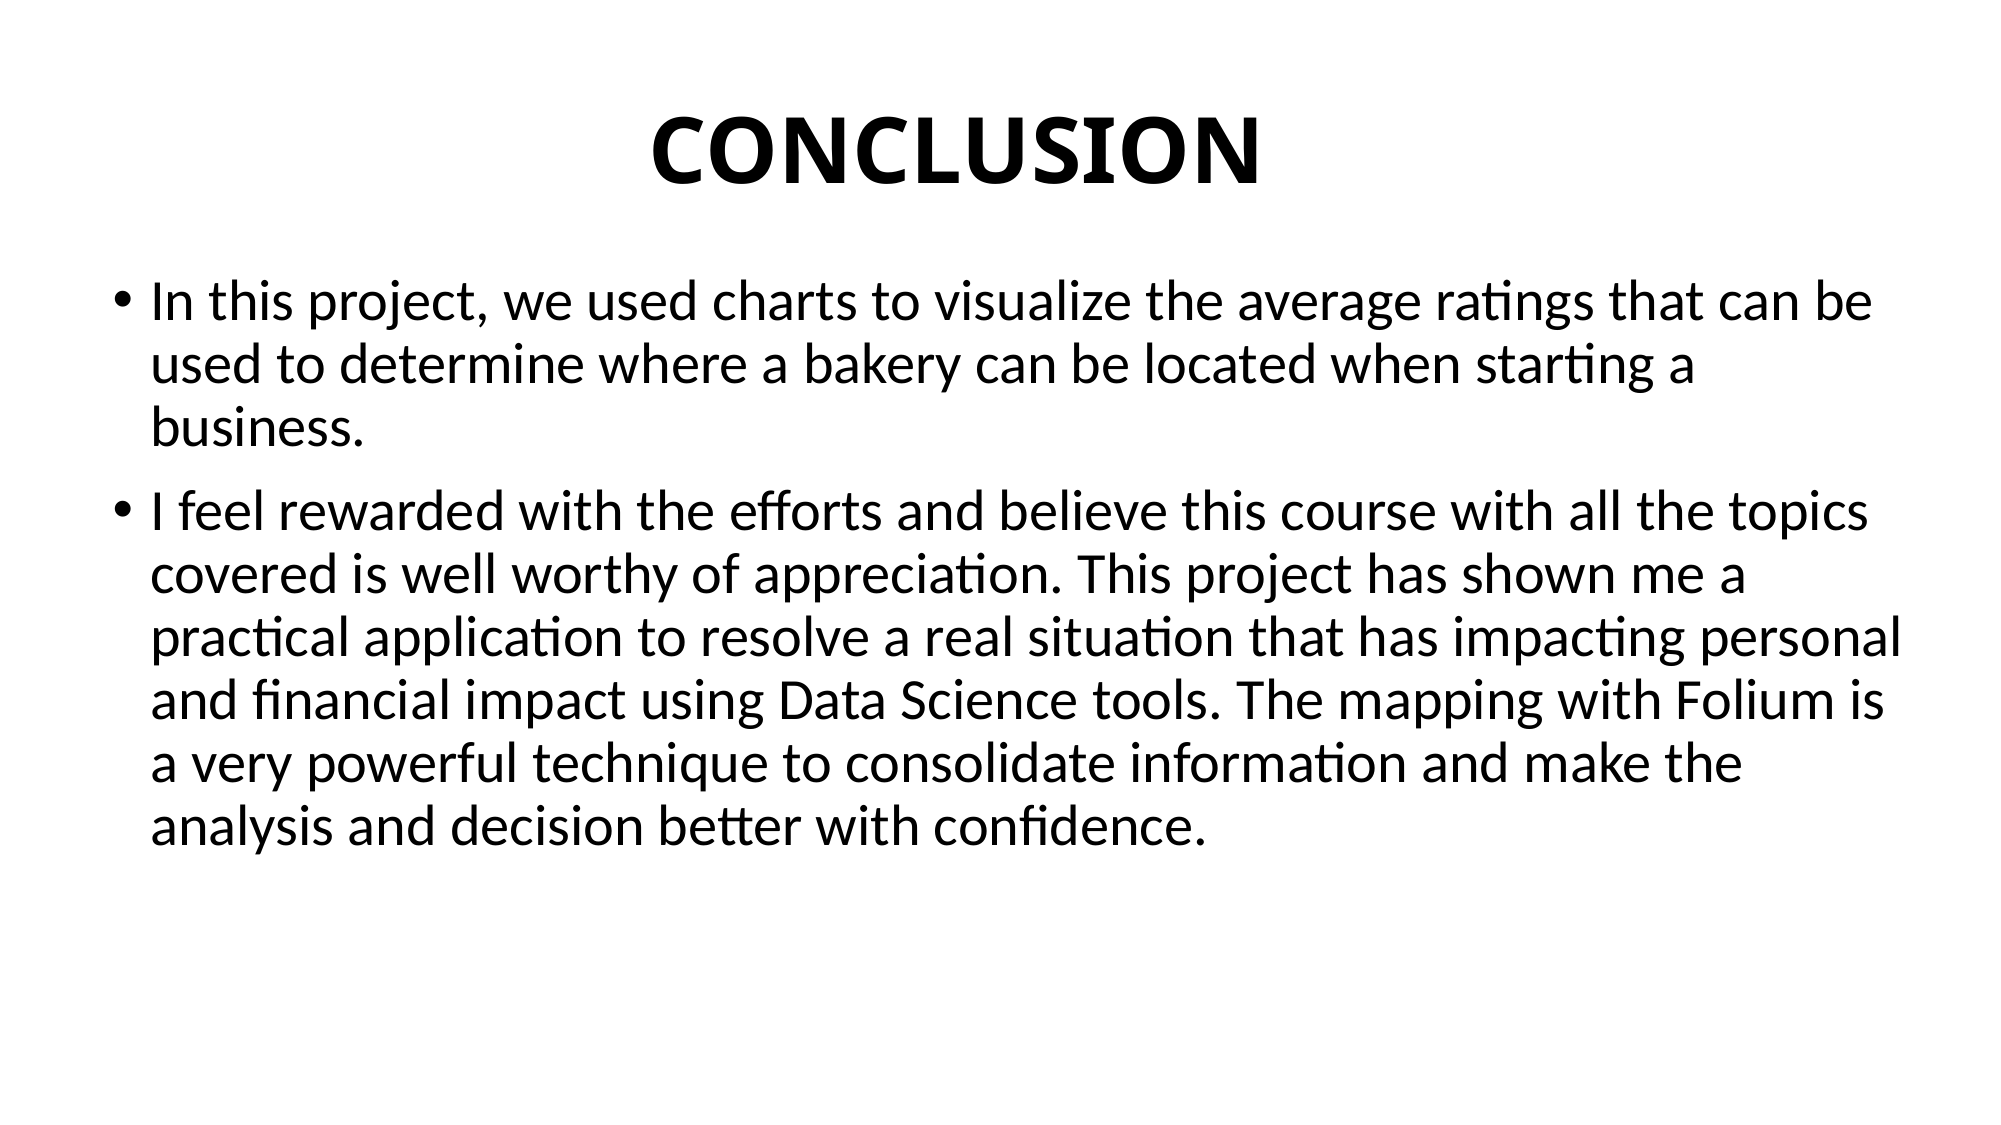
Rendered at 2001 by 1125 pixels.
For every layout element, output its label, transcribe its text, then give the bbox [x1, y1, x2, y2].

title CONCLUSION [633, 45, 1288, 262]
list In this project, we used charts to visualize the average ratings that can be used to determine where a bakery can be located when starting a business. I feel rewarded with the efforts and believe this course with all the topics covered is well worthy of appreciation. This project has shown me a practical application to resolve a real situation that has impacting personal and financial impact using Data Science tools. The mapping with Folium is a very powerful technique to consolidate information and make the analysis and decision better with confidence. [97, 262, 1931, 1034]
